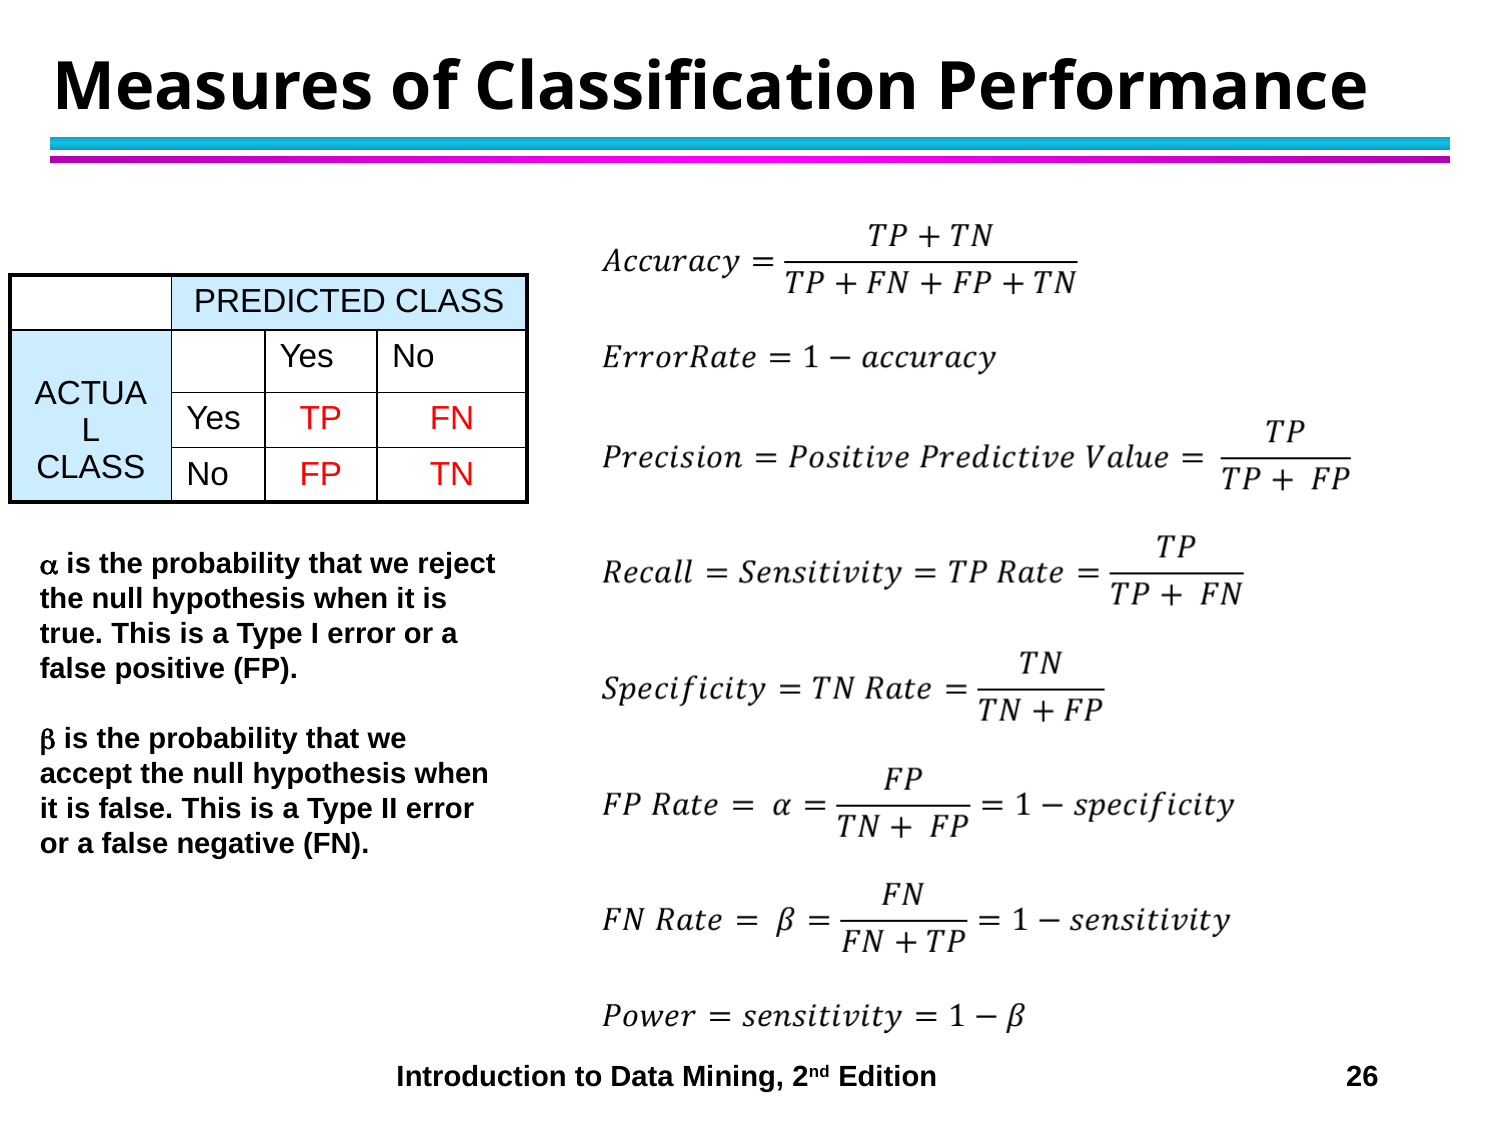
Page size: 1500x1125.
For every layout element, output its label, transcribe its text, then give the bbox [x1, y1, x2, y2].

table_header [12, 277, 171, 329]
table_cell FP [266, 448, 376, 500]
table_cell No [172, 448, 264, 500]
table_cell No [378, 331, 525, 392]
table_cell TP [266, 393, 376, 447]
table_cell TN [378, 448, 525, 500]
text_box [587, 212, 1500, 1049]
table_cell FN [378, 393, 525, 447]
table_cell Yes [266, 331, 376, 392]
table_header PREDICTED CLASS [172, 277, 525, 329]
text_box  is the probability that we reject the null hypothesis when it is true. This is a Type I error or a false positive (FP).  is the probability that we accept the null hypothesis when it is false. This is a Type II error or a false negative (FN). [24, 537, 513, 867]
title Measures of Classification Performance [37, 12, 1463, 130]
table_cell ACTUAL CLASS [12, 331, 171, 500]
table_cell [172, 331, 264, 392]
table_cell Yes [172, 393, 264, 447]
